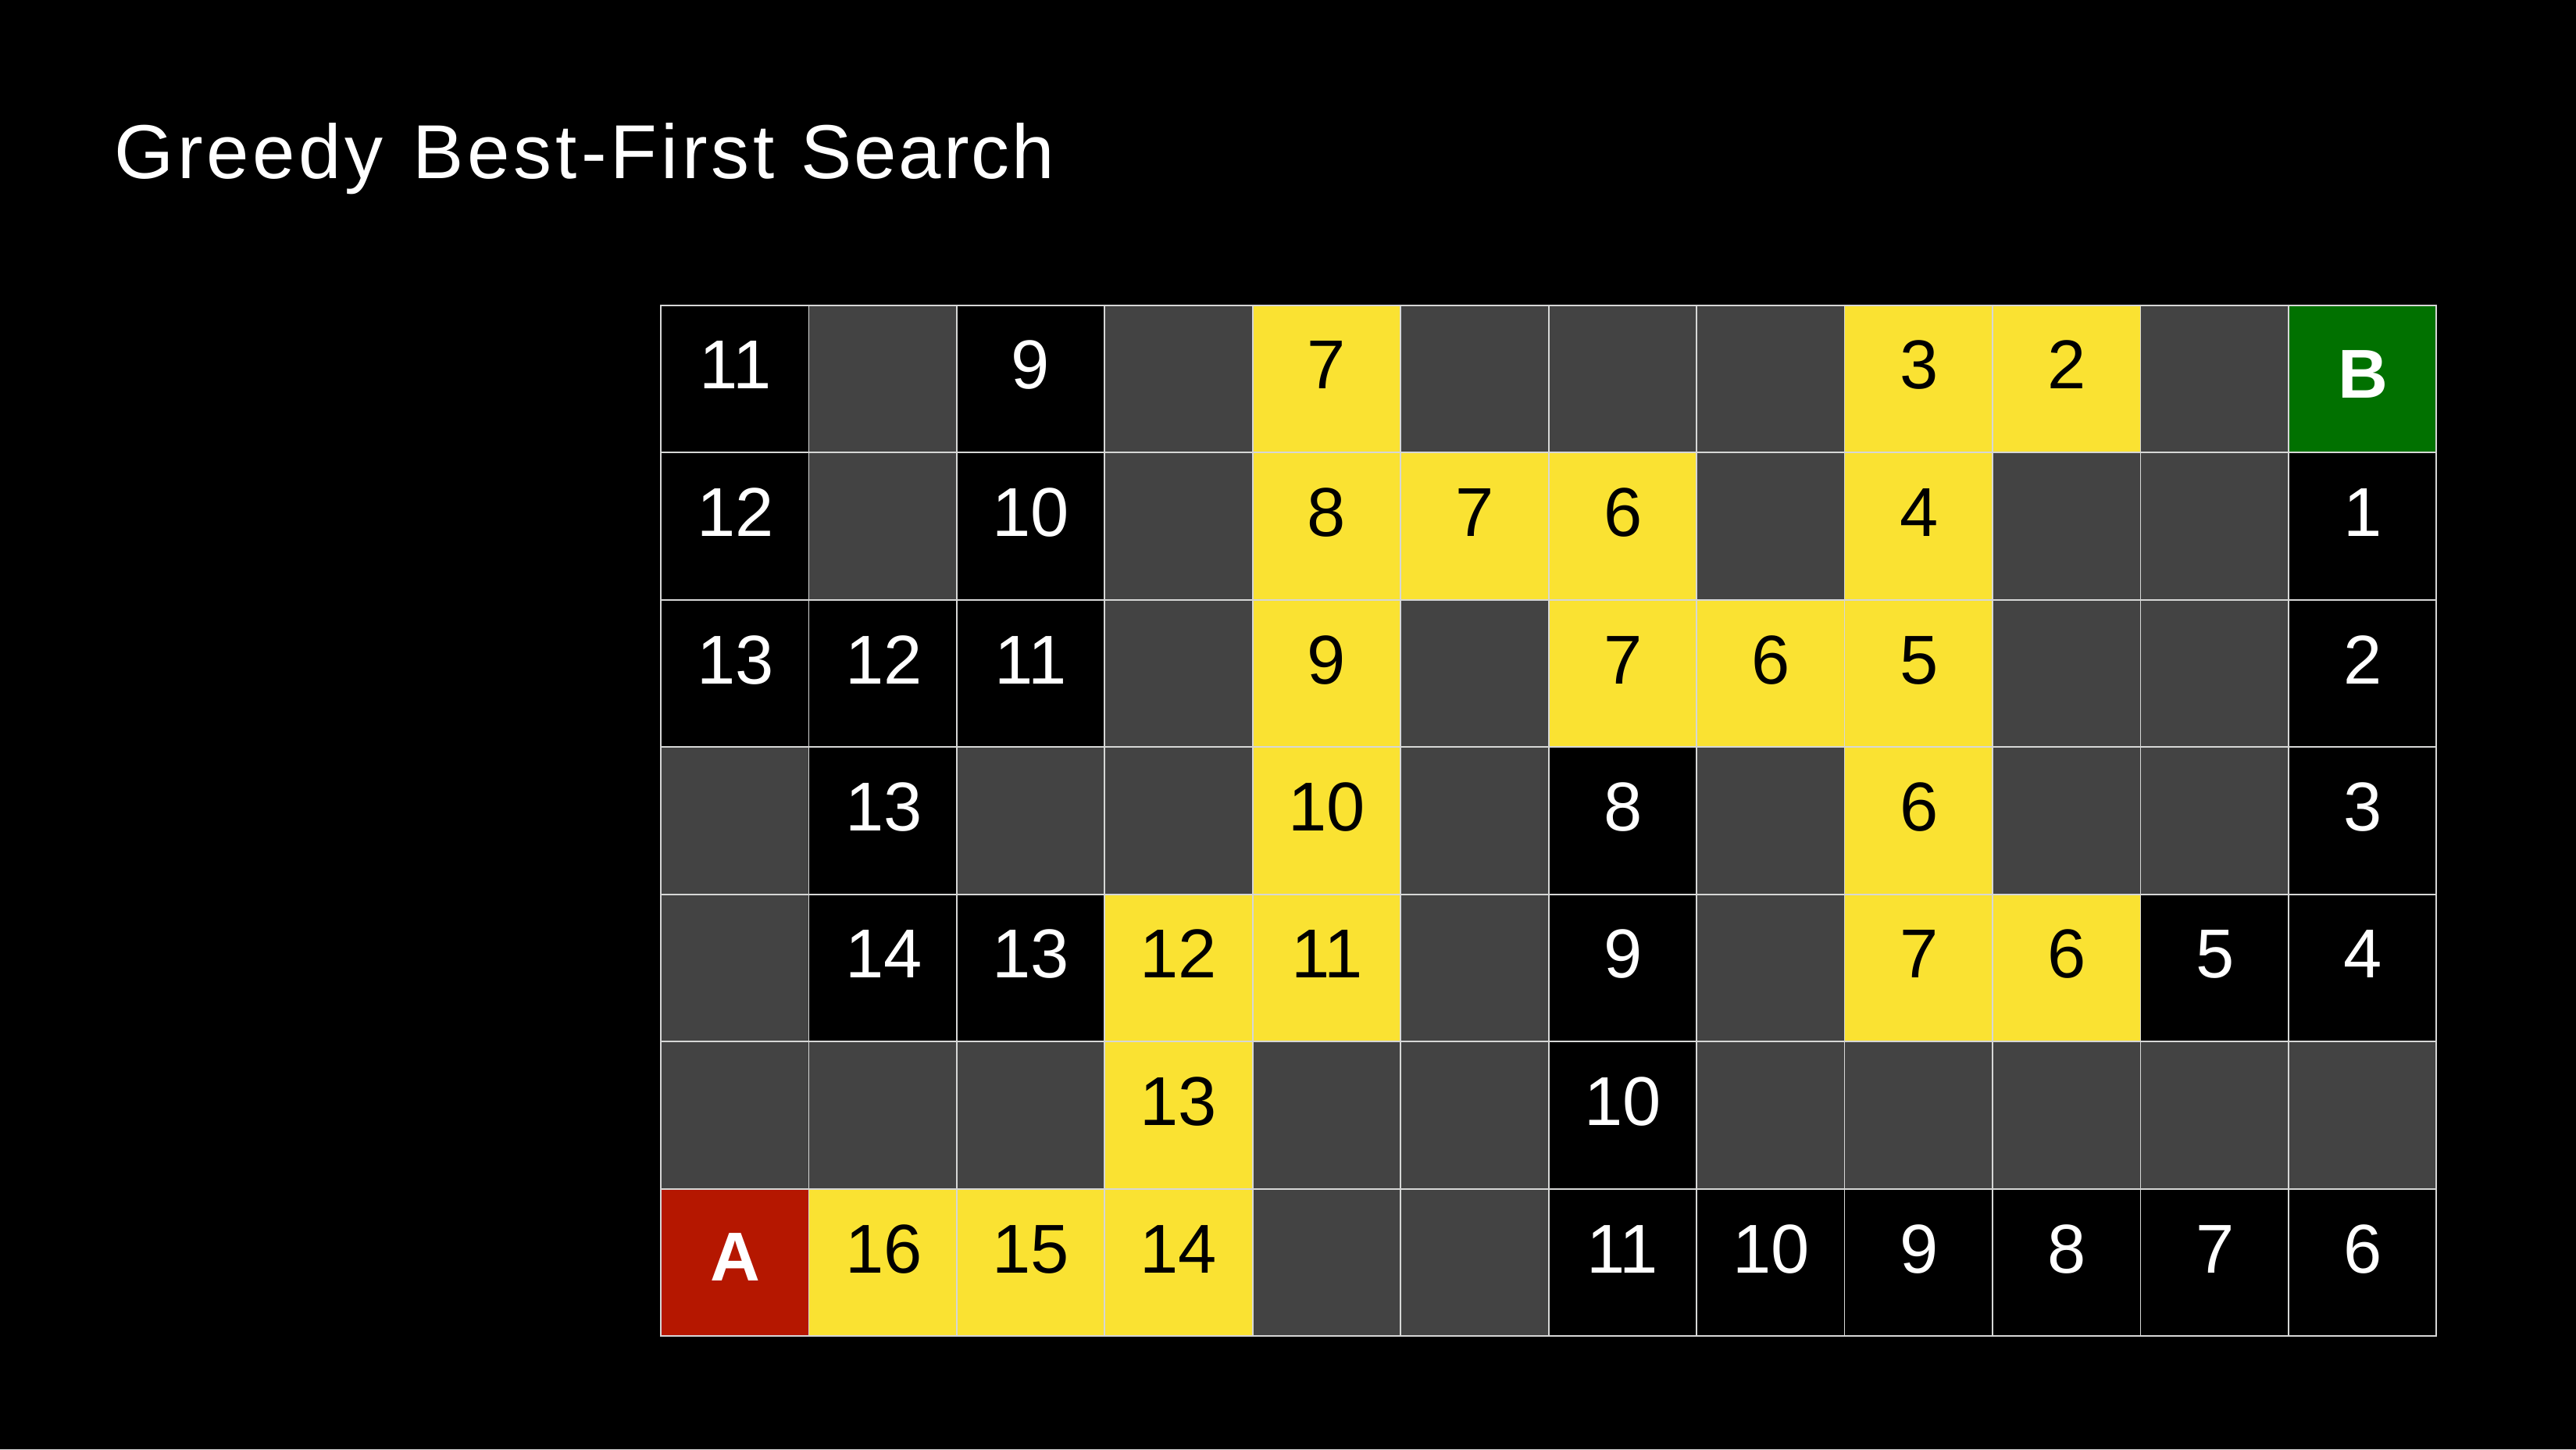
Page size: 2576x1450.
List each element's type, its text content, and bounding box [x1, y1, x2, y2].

table_cell 11 [1254, 895, 1400, 1041]
table_header [2141, 306, 2288, 452]
table_cell [1105, 601, 1252, 746]
table_cell 1 [2289, 453, 2435, 599]
table_cell [1845, 1042, 1992, 1188]
table_cell A [662, 1190, 808, 1335]
table_cell 6 [2289, 1190, 2435, 1335]
table_cell [1401, 601, 1548, 746]
table_cell [1401, 1190, 1548, 1335]
table_cell [2141, 601, 2288, 746]
table_cell [2141, 748, 2288, 894]
table_cell 9 [1550, 895, 1696, 1041]
table_cell [1254, 1190, 1400, 1335]
table_cell 14 [1105, 1190, 1252, 1335]
table_cell [1401, 748, 1548, 894]
table_header [809, 345, 956, 452]
table_cell [1254, 1042, 1400, 1188]
table_cell [1993, 748, 2140, 894]
table_cell 6 [1550, 453, 1696, 599]
table_cell 11 [958, 601, 1104, 746]
table_cell [1105, 748, 1252, 894]
table_cell 7 [1401, 453, 1548, 599]
table_cell [1697, 453, 1844, 599]
table_cell 10 [1550, 1042, 1696, 1188]
table_cell 11 [1550, 1190, 1696, 1335]
table_header [1697, 306, 1844, 452]
table_header 2 [1993, 306, 2140, 452]
table_cell [1105, 453, 1252, 599]
table_cell 8 [1993, 1190, 2140, 1335]
table_cell [662, 895, 808, 1041]
table_cell 10 [1254, 748, 1400, 894]
table_cell 7 [1550, 601, 1696, 746]
table_header [1105, 306, 1252, 452]
table_cell 8 [1550, 748, 1696, 894]
table_header 3 [1845, 306, 1992, 452]
table_cell 14 [809, 895, 956, 1041]
table_cell [809, 1042, 956, 1188]
table_cell 7 [1845, 895, 1992, 1041]
table_cell 13 [958, 895, 1104, 1041]
table_cell 12 [809, 601, 956, 746]
table_cell [1697, 895, 1844, 1041]
title Greedy Best-First Search [112, 100, 1058, 345]
table_cell 13 [1105, 1042, 1252, 1188]
table_header 11 [662, 345, 808, 452]
table_header B [2289, 306, 2435, 452]
table_cell 5 [2141, 895, 2288, 1041]
table_cell 4 [1845, 453, 1992, 599]
table_cell 12 [1105, 895, 1252, 1041]
table_cell [662, 748, 808, 894]
table_cell [809, 453, 956, 599]
table_cell 9 [1254, 601, 1400, 746]
table_cell 5 [1845, 601, 1992, 746]
table_cell [1993, 1042, 2140, 1188]
table_cell [1993, 453, 2140, 599]
table_cell [1697, 1042, 1844, 1188]
table_header [1401, 306, 1548, 452]
table_cell [1697, 748, 1844, 894]
table_cell [958, 748, 1104, 894]
table_cell 16 [809, 1190, 956, 1335]
table_header 9 [958, 306, 1104, 452]
table_cell 7 [2141, 1190, 2288, 1335]
table_cell [2289, 1042, 2435, 1188]
table_cell [1401, 1042, 1548, 1188]
table_cell 6 [1845, 748, 1992, 894]
table_cell 10 [958, 453, 1104, 599]
table_cell [2141, 1042, 2288, 1188]
table_cell [958, 1042, 1104, 1188]
table_header 7 [1254, 306, 1400, 452]
table_cell 8 [1254, 453, 1400, 599]
table_cell 4 [2289, 895, 2435, 1041]
table_cell 2 [2289, 601, 2435, 746]
table_cell 3 [2289, 748, 2435, 894]
table_cell 6 [1993, 895, 2140, 1041]
table_cell [1993, 601, 2140, 746]
table_cell 15 [958, 1190, 1104, 1335]
table_cell 6 [1697, 601, 1844, 746]
table_cell 12 [662, 453, 808, 599]
table_cell [662, 1042, 808, 1188]
table_cell 13 [662, 601, 808, 746]
table_cell 10 [1697, 1190, 1844, 1335]
table_cell 9 [1845, 1190, 1992, 1335]
table_cell [1401, 895, 1548, 1041]
table_header [1550, 306, 1696, 452]
table_cell [2141, 453, 2288, 599]
table_cell 13 [809, 748, 956, 894]
